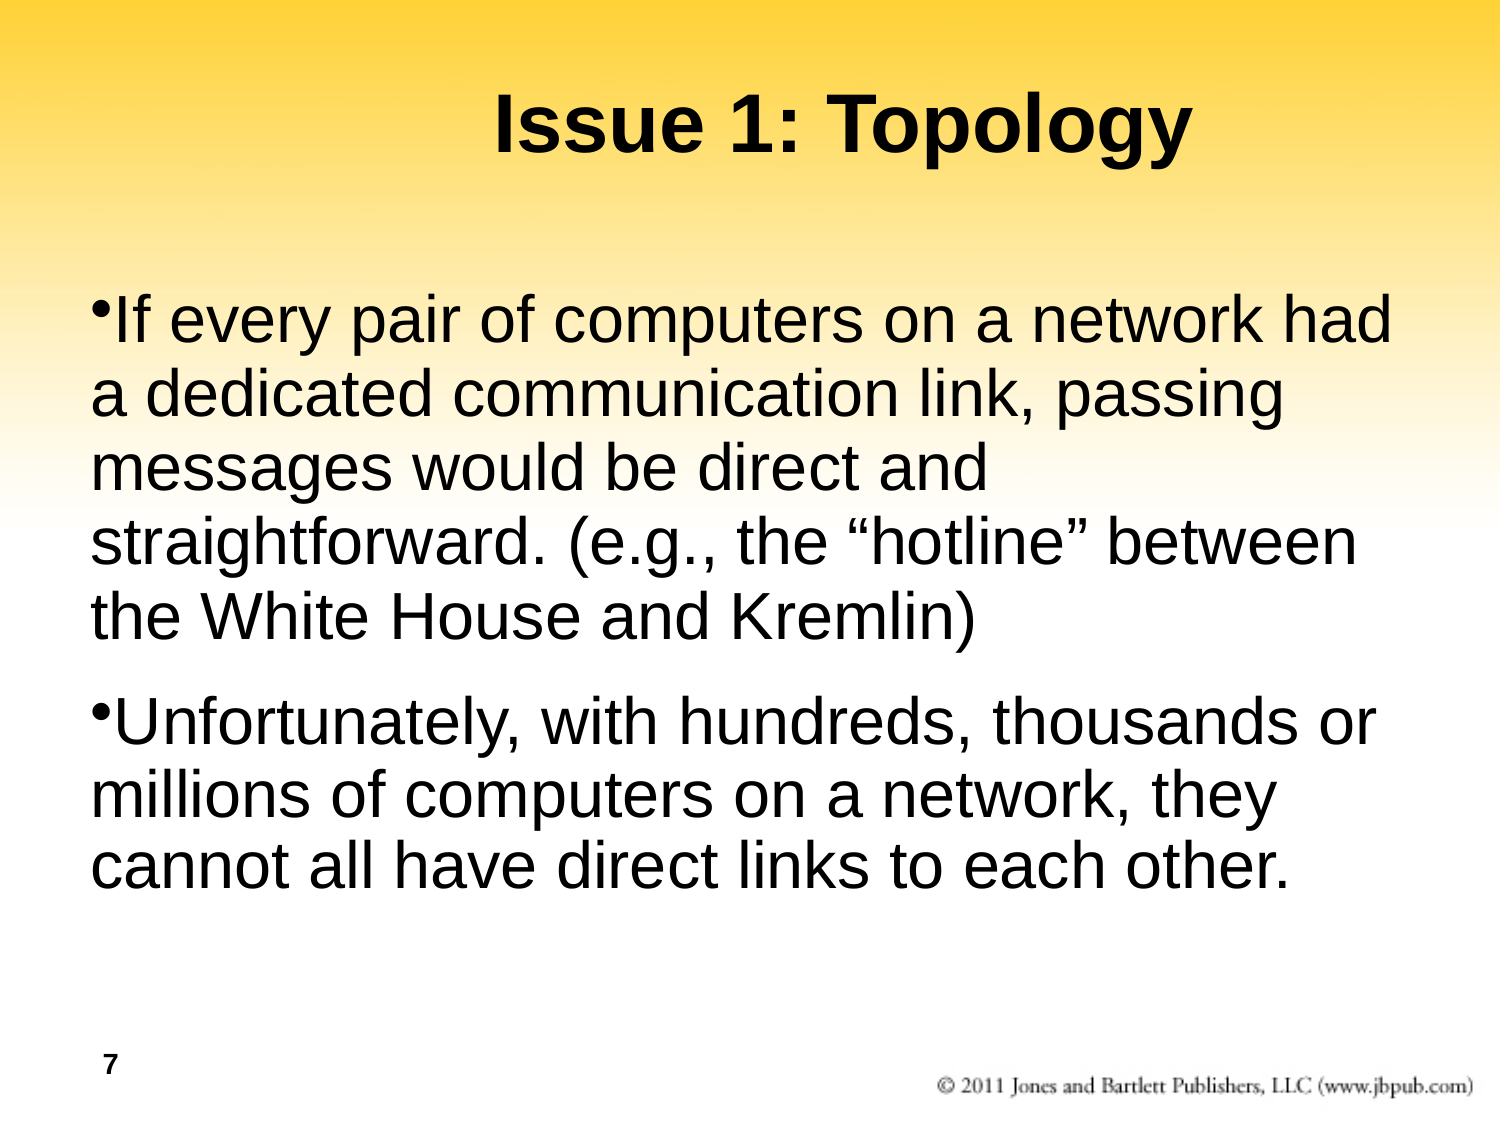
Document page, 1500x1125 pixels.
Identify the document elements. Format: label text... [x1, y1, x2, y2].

title Issue 1: Topology [225, 24, 1463, 213]
list If every pair of computers on a network had a dedicated communication link, passing messages would be direct and straightforward. (e.g., the “hotline” between the White House and Kremlin) Unfortunately, with hundreds, thousands or millions of computers on a network, they cannot all have direct links to each other. [75, 275, 1425, 1025]
slide_number 7 [87, 1037, 438, 1091]
picture [0, 0, 1500, 1125]
